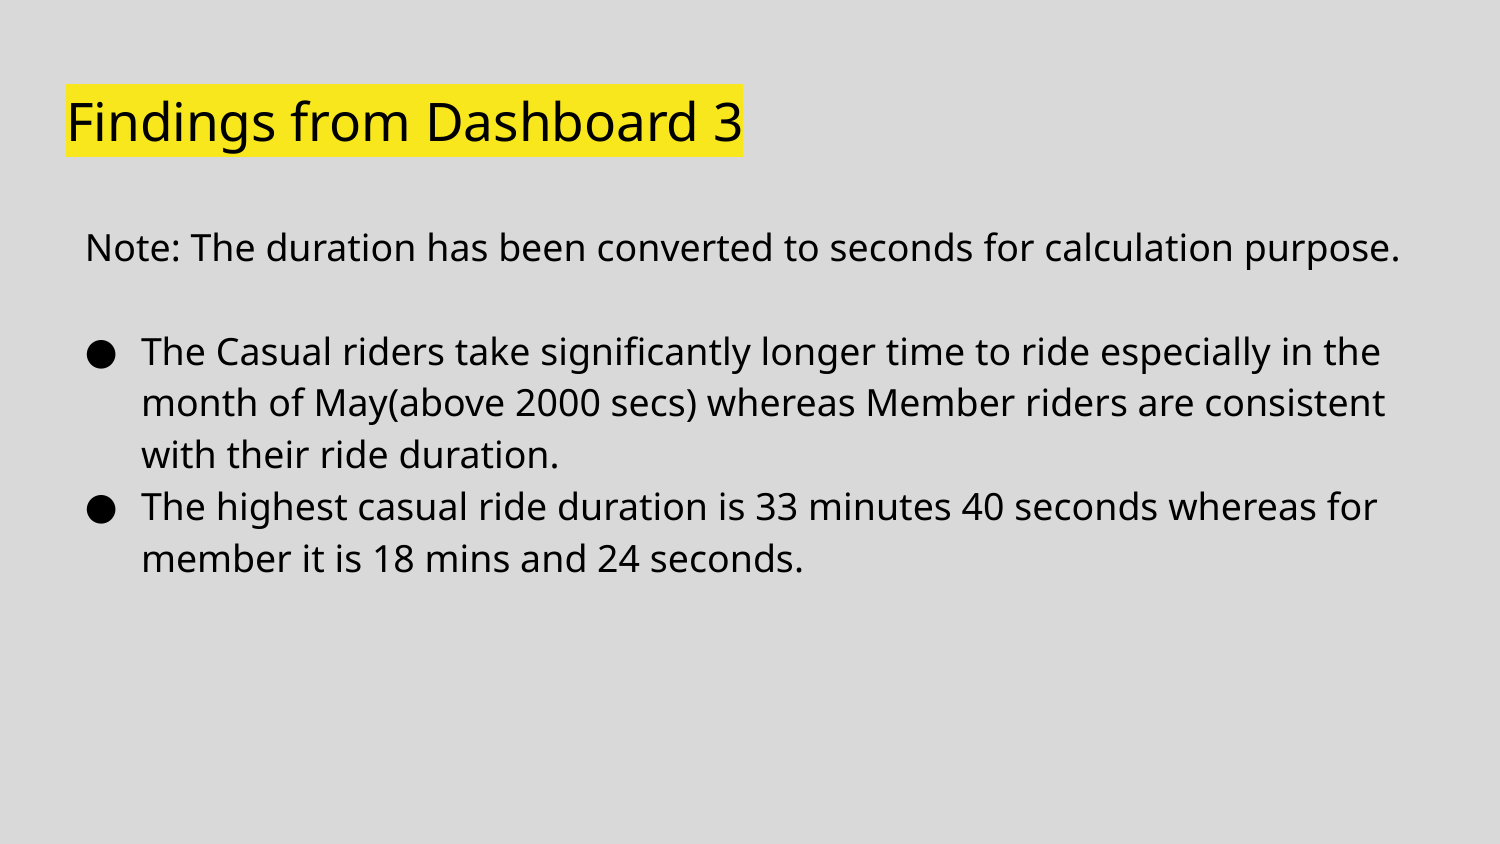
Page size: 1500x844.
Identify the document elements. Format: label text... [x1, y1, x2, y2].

title Findings from Dashboard 3 [51, 72, 1449, 167]
list Note: The duration has been converted to seconds for calculation purpose. The Casual riders take significantly longer time to ride especially in the month of May(above 2000 secs) whereas Member riders are consistent with their ride duration. The highest casual ride duration is 33 minutes 40 seconds whereas for member it is 18 mins and 24 seconds. [51, 202, 1449, 750]
